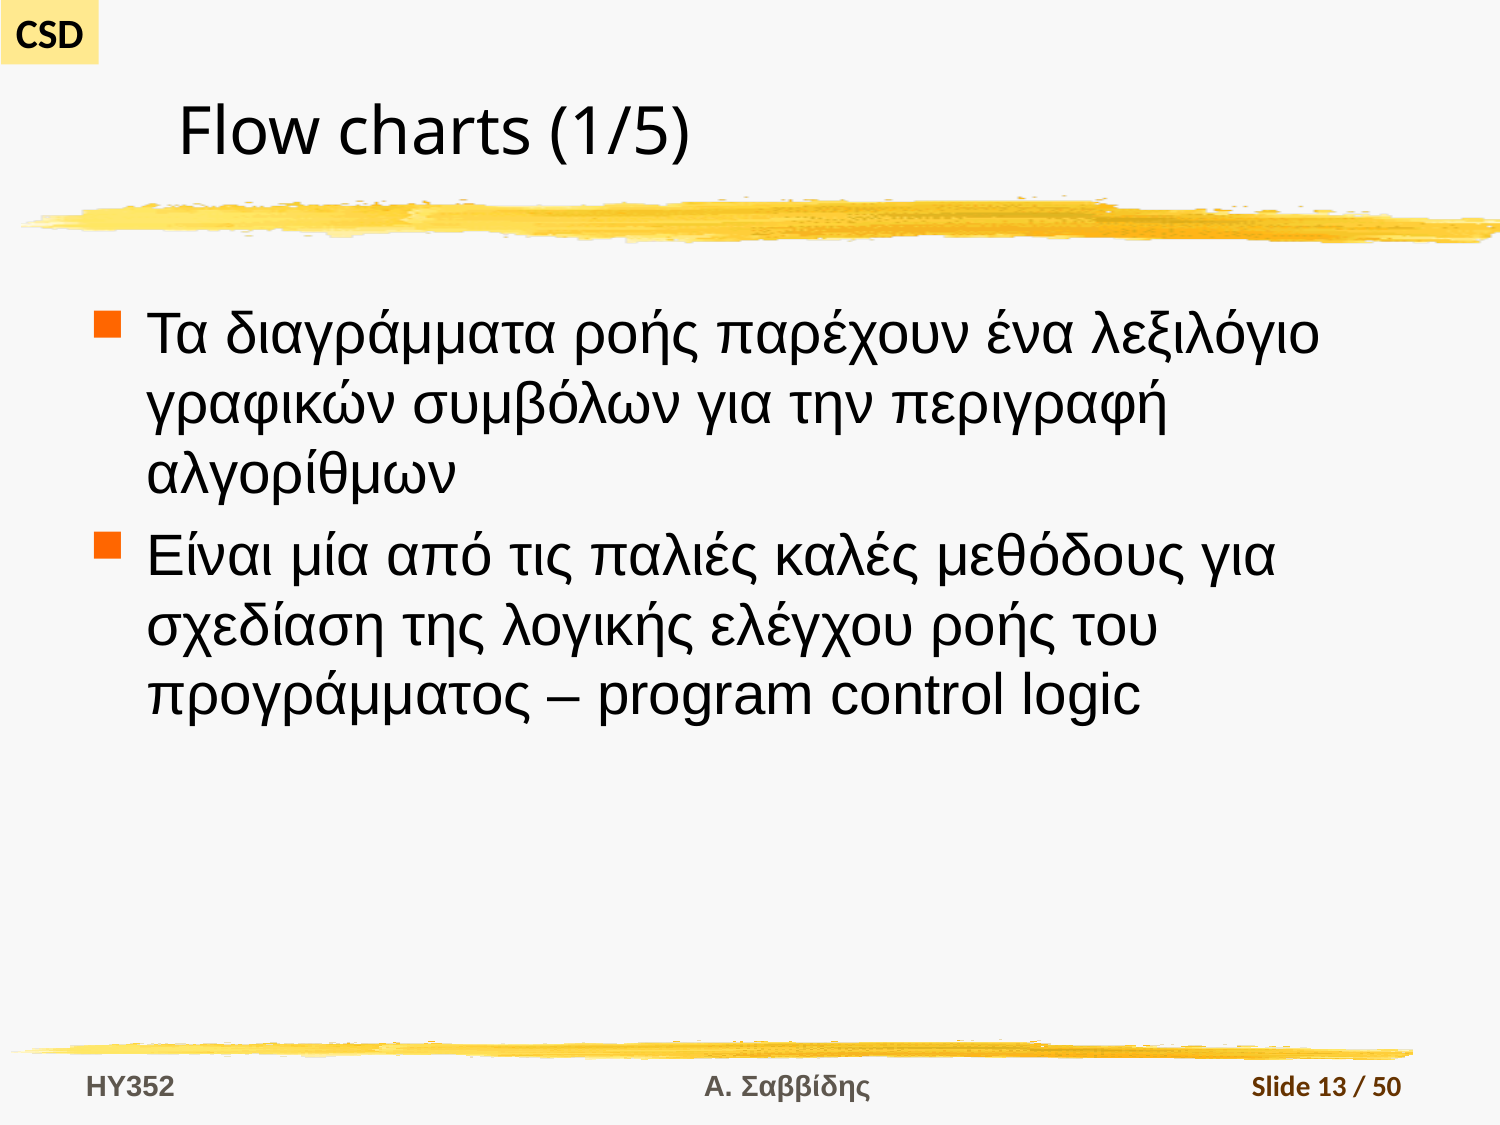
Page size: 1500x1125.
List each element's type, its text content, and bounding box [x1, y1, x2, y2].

picture [1025, 1037, 1104, 1064]
slide_number HY352 [70, 1034, 400, 1110]
picture [11, 1037, 70, 1064]
title Flow charts (1/5) [162, 24, 1500, 175]
picture [21, 190, 1500, 254]
slide_number Slide 13 / 50 [1104, 1034, 1417, 1110]
footer Α. Σαββίδης [549, 1034, 1025, 1110]
picture [400, 1037, 549, 1064]
list Τα διαγράμματα ροής παρέχουν ένα λεξιλόγιο γραφικών συμβόλων για την περιγραφή αλγορίθμων Είναι μία από τις παλιές καλές μεθόδους για σχεδίαση της λογικής ελέγχου ροής του προγράμματος – program control logic [75, 287, 1438, 1013]
